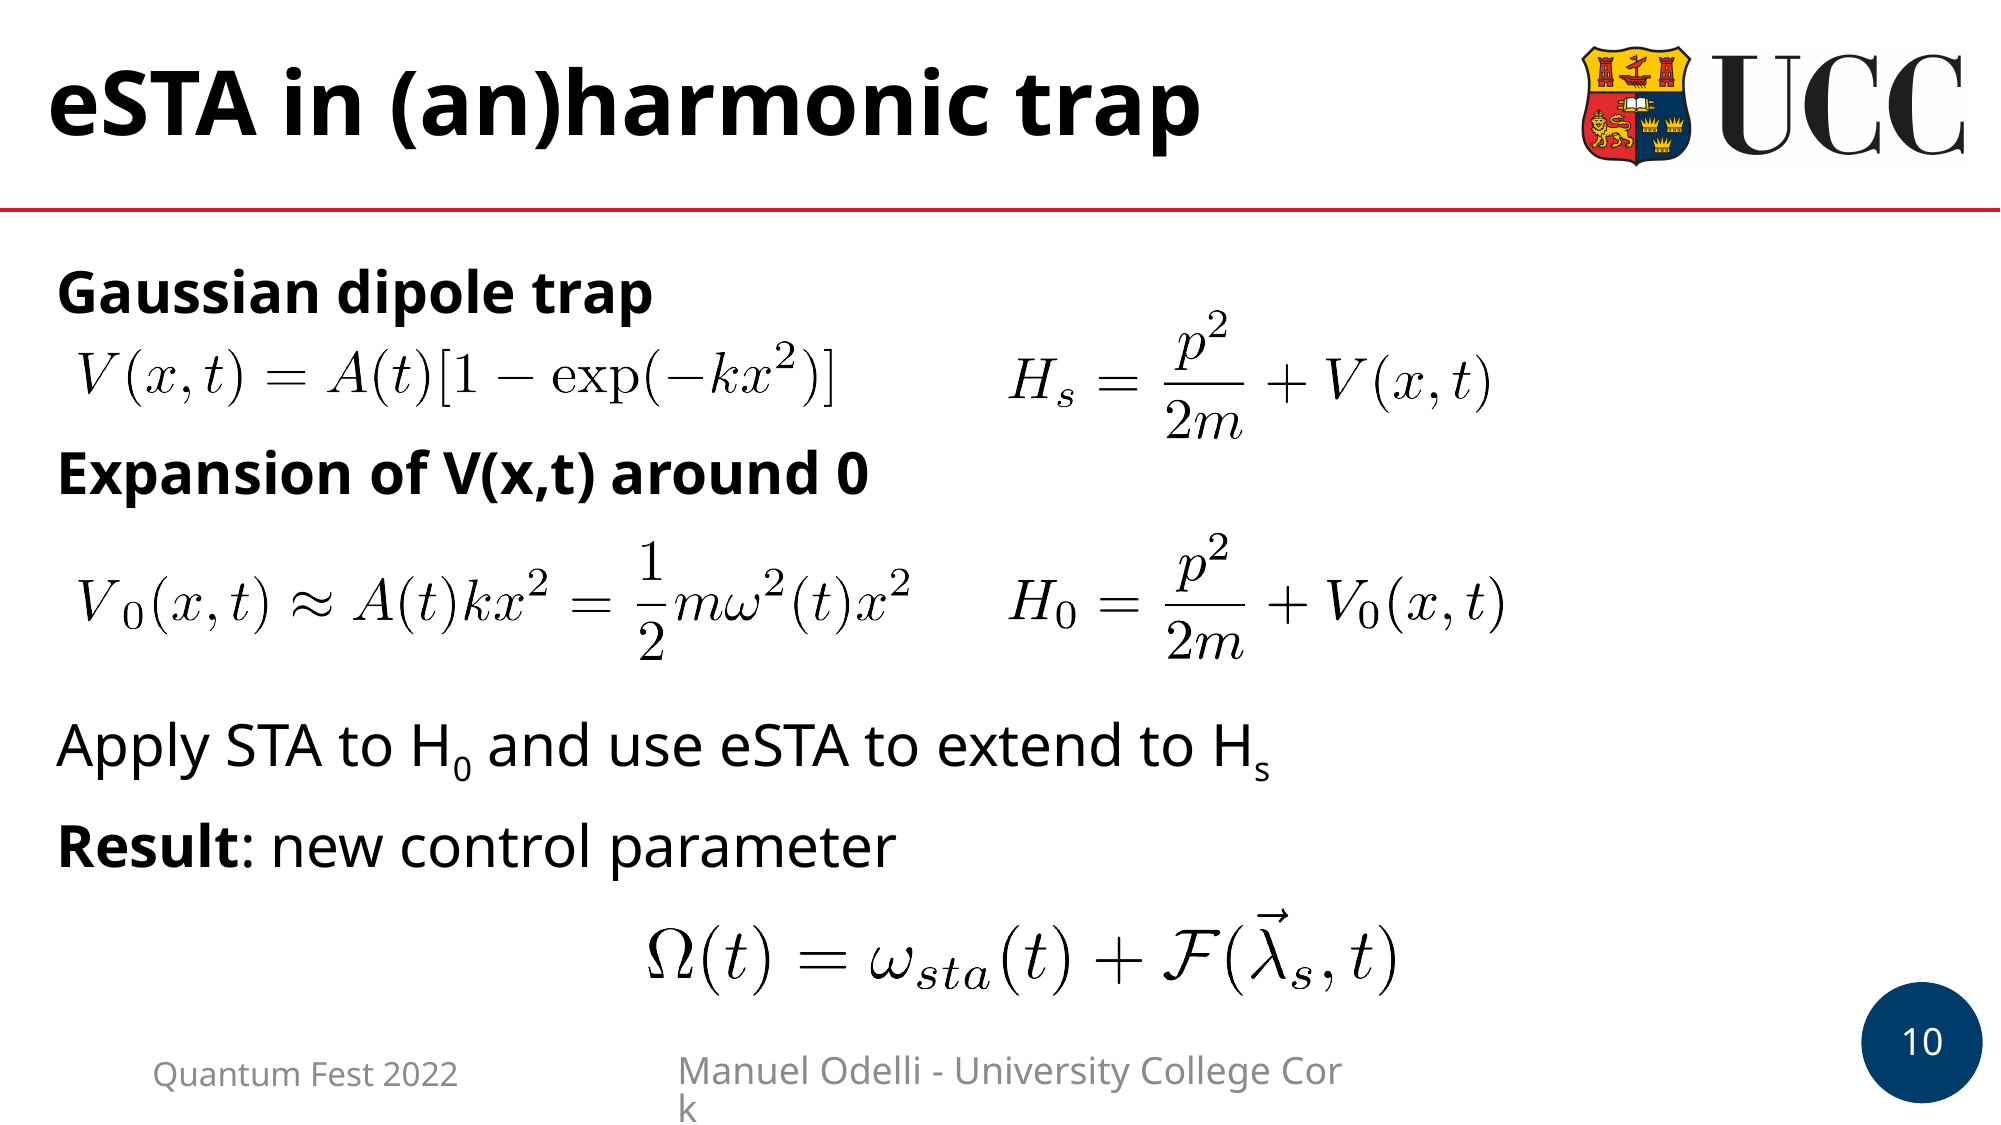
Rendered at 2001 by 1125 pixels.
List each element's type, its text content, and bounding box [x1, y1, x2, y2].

footer Manuel Odelli - University College Cork [662, 1042, 1372, 1103]
picture [78, 341, 832, 407]
slide_number Quantum Fest 2022 [137, 1042, 588, 1103]
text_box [1008, 532, 1503, 660]
picture [1008, 310, 1489, 439]
title eSTA in (an)harmonic trap [32, 20, 1542, 193]
list Gaussian dipole trap Expansion of V(x,t) around 0 Apply STA to H0 and use eSTA to extend to Hs Result: new control parameter [41, 247, 1942, 1030]
picture [648, 908, 1395, 996]
picture [78, 541, 909, 660]
